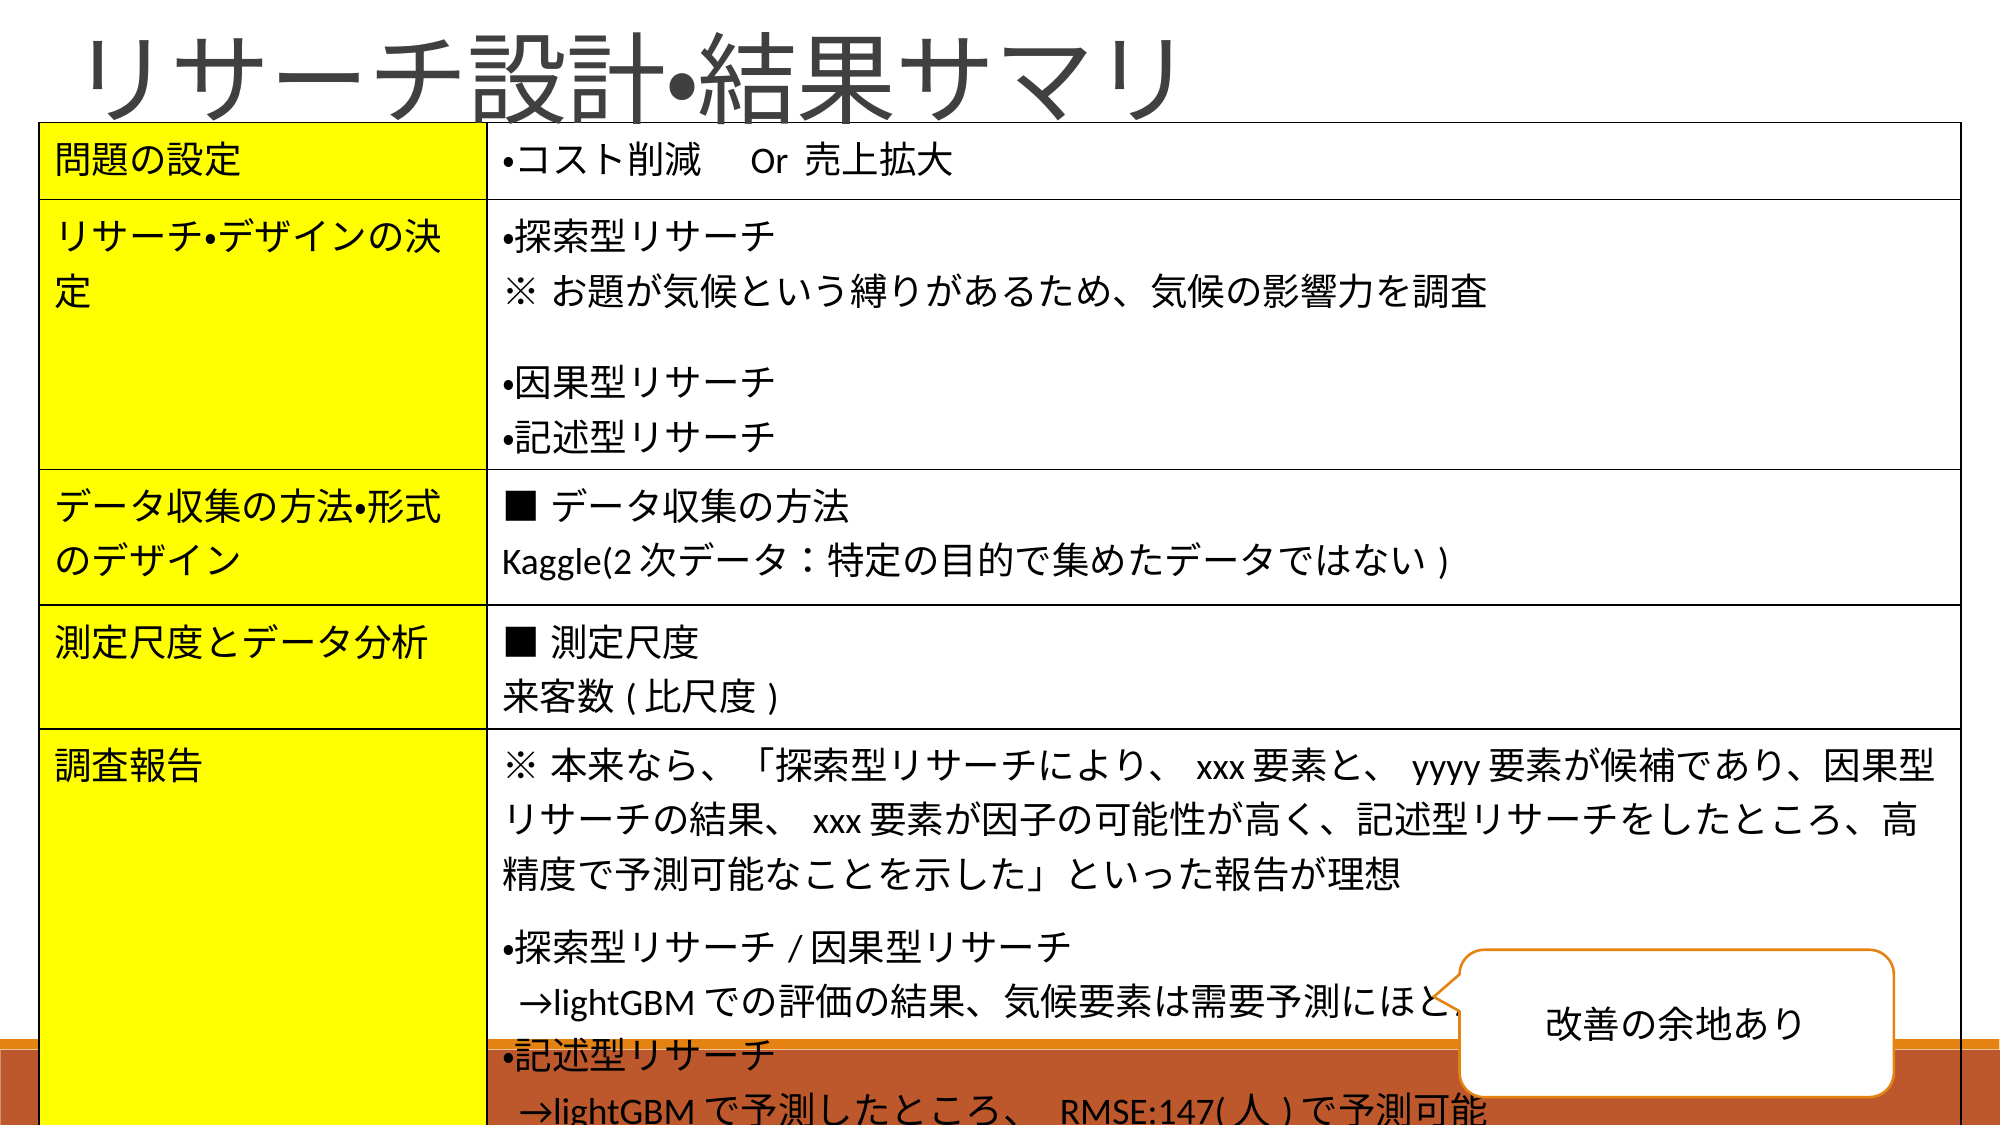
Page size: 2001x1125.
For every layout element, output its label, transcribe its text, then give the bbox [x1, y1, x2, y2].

table_cell ■データ収集の方法 Kaggle(2次データ：特定の目的で集めたデータではない) [488, 470, 1960, 604]
text_box 改善の余地あり [1432, 948, 1896, 1099]
table_cell ・探索型リサーチ ※お題が気候という縛りがあるため、気候の影響力を調査 ・因果型リサーチ ・記述型リサーチ [488, 200, 1960, 469]
table_cell ■測定尺度 来客数(比尺度) [488, 606, 1960, 728]
table_cell 測定尺度とデータ分析 [40, 606, 486, 728]
table_cell 調査報告 [40, 730, 486, 1125]
table_cell ※本来なら、「探索型リサーチにより、xxx要素と、yyyy要素が候補であり、因果型リサーチの結果、xxx要素が因子の可能性が高く、記述型リサーチをしたところ、高精度で予測可能なことを示した」といった報告が理想 ・探索型リサーチ/因果型リサーチ →lightGBMでの評価の結果、気候要素は需要予測にほとんど寄与しない ・記述型リサーチ →lightGBMで予測したところ、 RMSE:147(人)で予測可能 [488, 730, 1960, 1125]
table_cell データ収集の方法・形式のデザイン [40, 470, 486, 604]
table_header 問題の設定 [40, 123, 486, 199]
text_box リサーチ設計・結果サマリ [56, 27, 1707, 123]
table_header ・コスト削減 Or 売上拡大 [488, 123, 1960, 199]
table_cell リサーチ・デザインの決定 [40, 200, 486, 469]
